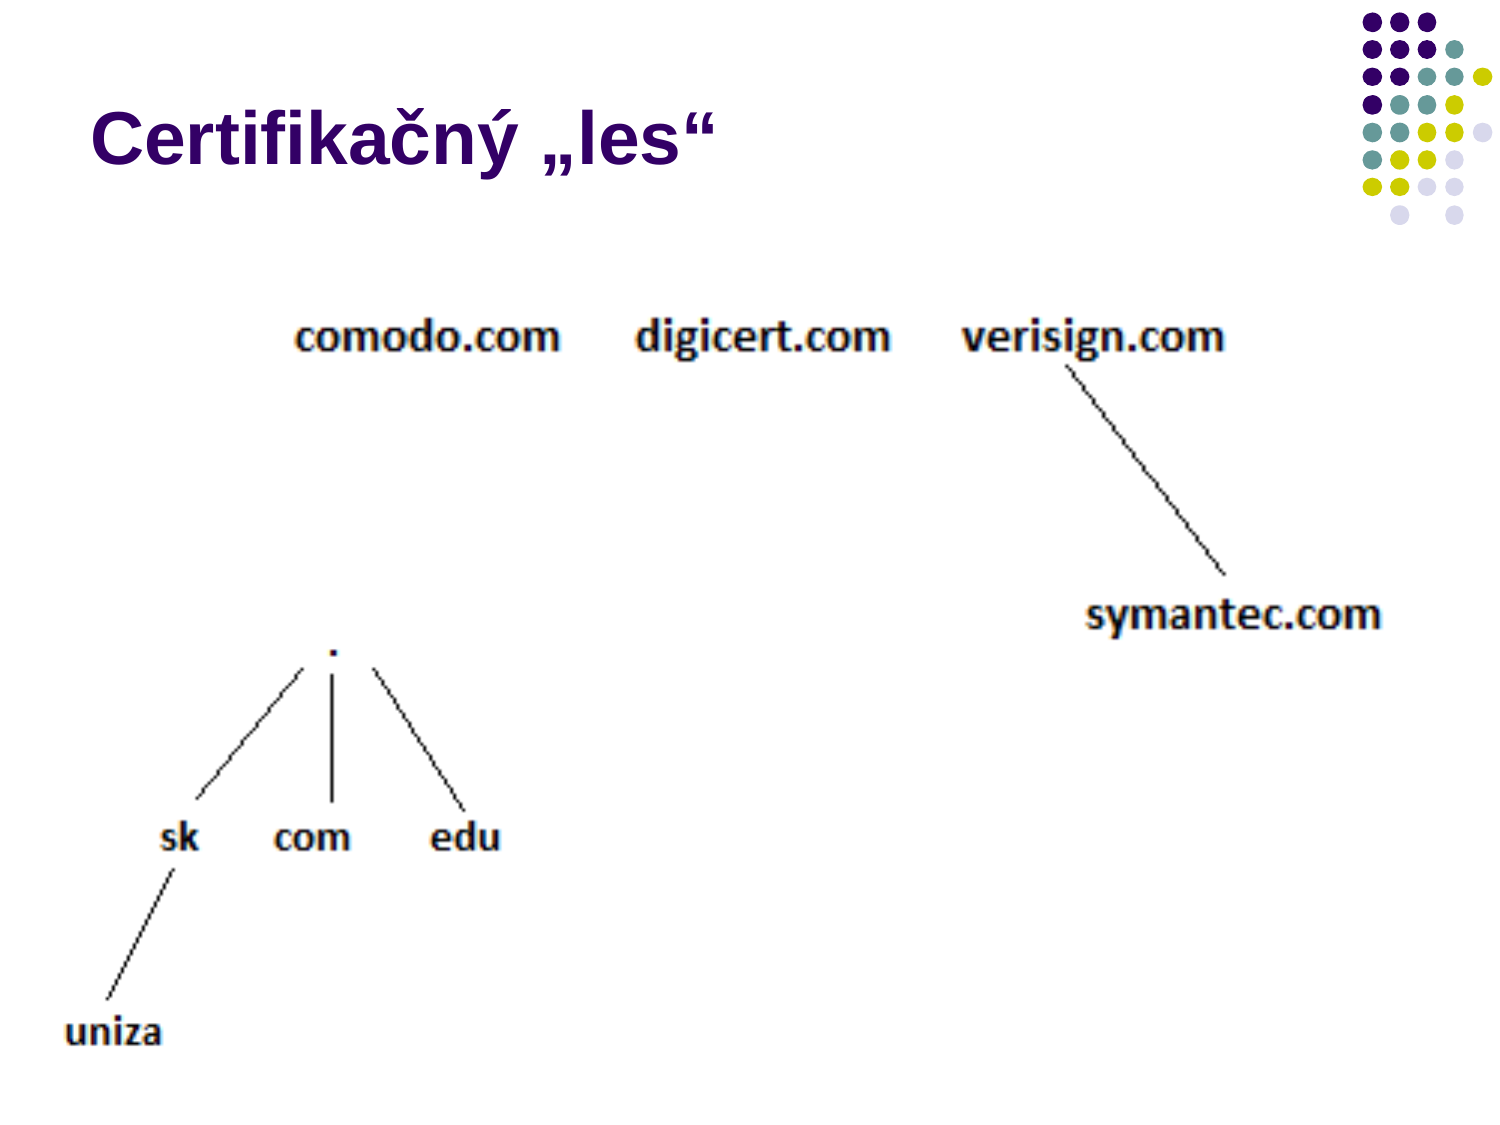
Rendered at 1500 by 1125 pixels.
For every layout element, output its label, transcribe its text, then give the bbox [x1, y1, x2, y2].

picture [53, 232, 1428, 1091]
title Certifikačný „les“ [74, 19, 1351, 188]
